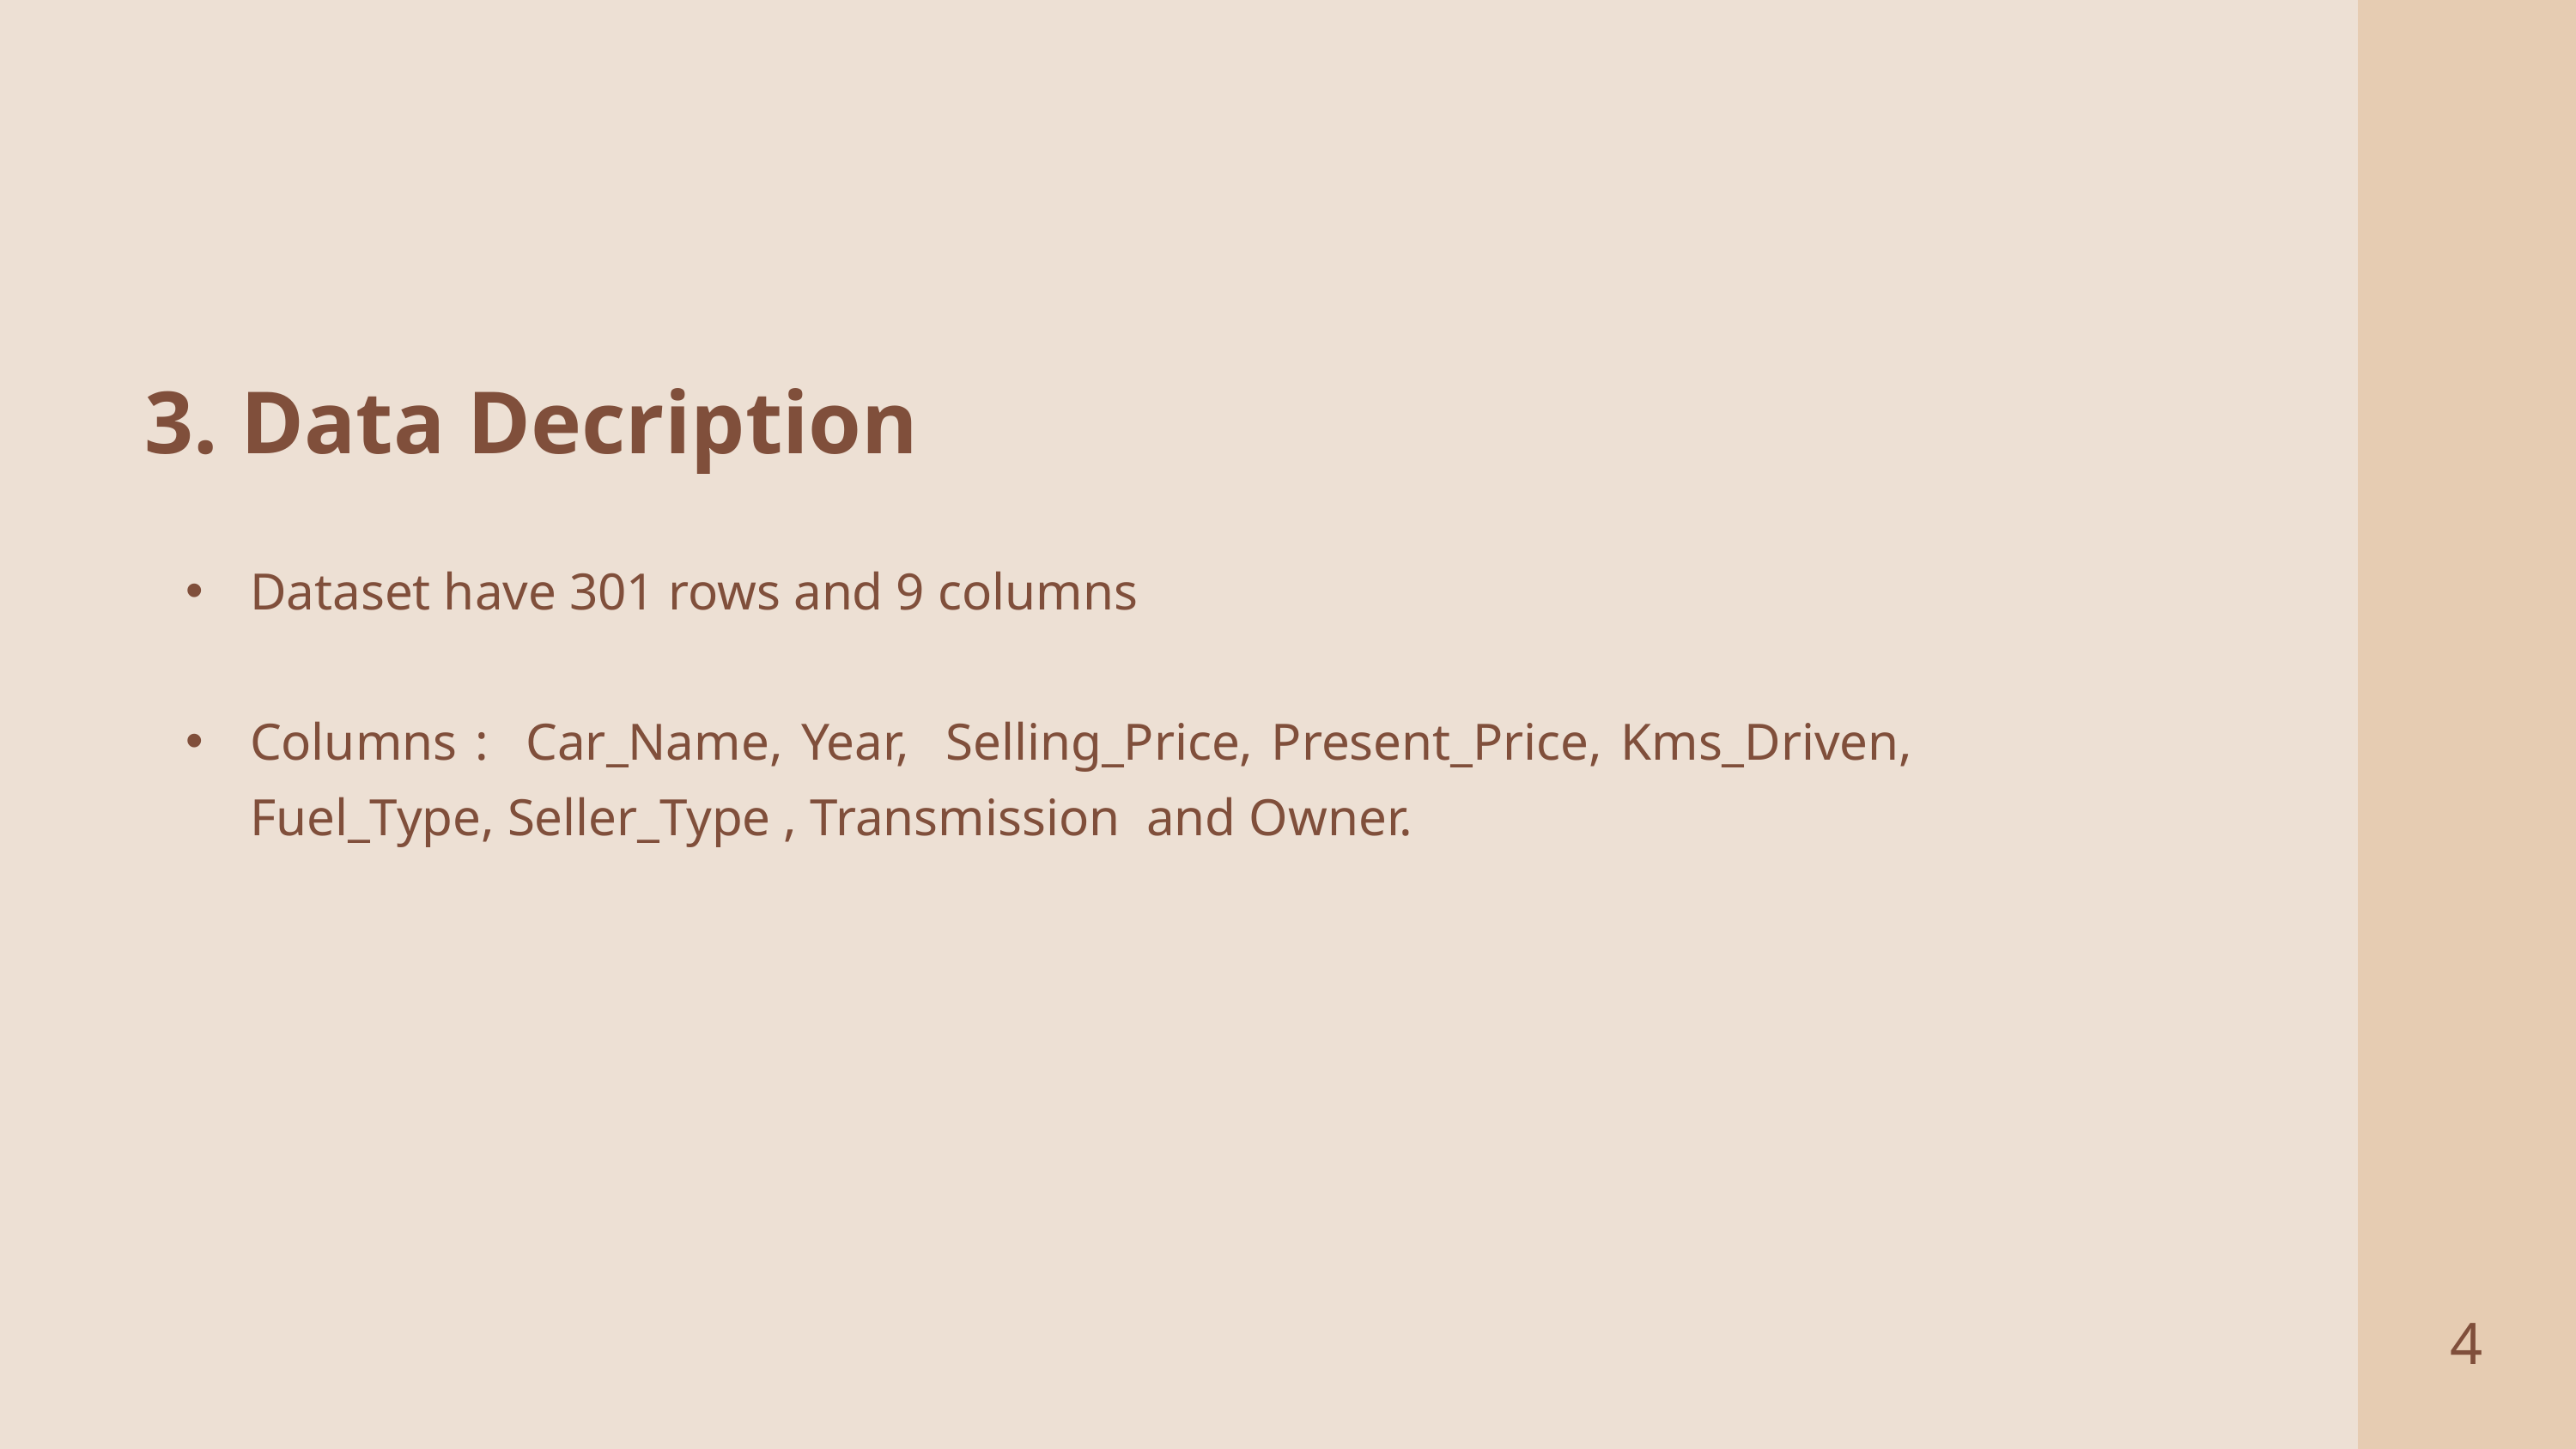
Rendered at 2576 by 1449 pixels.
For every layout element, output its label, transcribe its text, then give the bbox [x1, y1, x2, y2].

text_box 3. Data Decription [144, 350, 1110, 471]
text_box Dataset have 301 rows and 9 columns Columns : Car_Name, Year, Selling_Price, Present_Price, Kms_Driven, Fuel_Type, Seller_Type , Transmission and Owner. [185, 544, 1913, 1385]
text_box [2357, 0, 2576, 1449]
